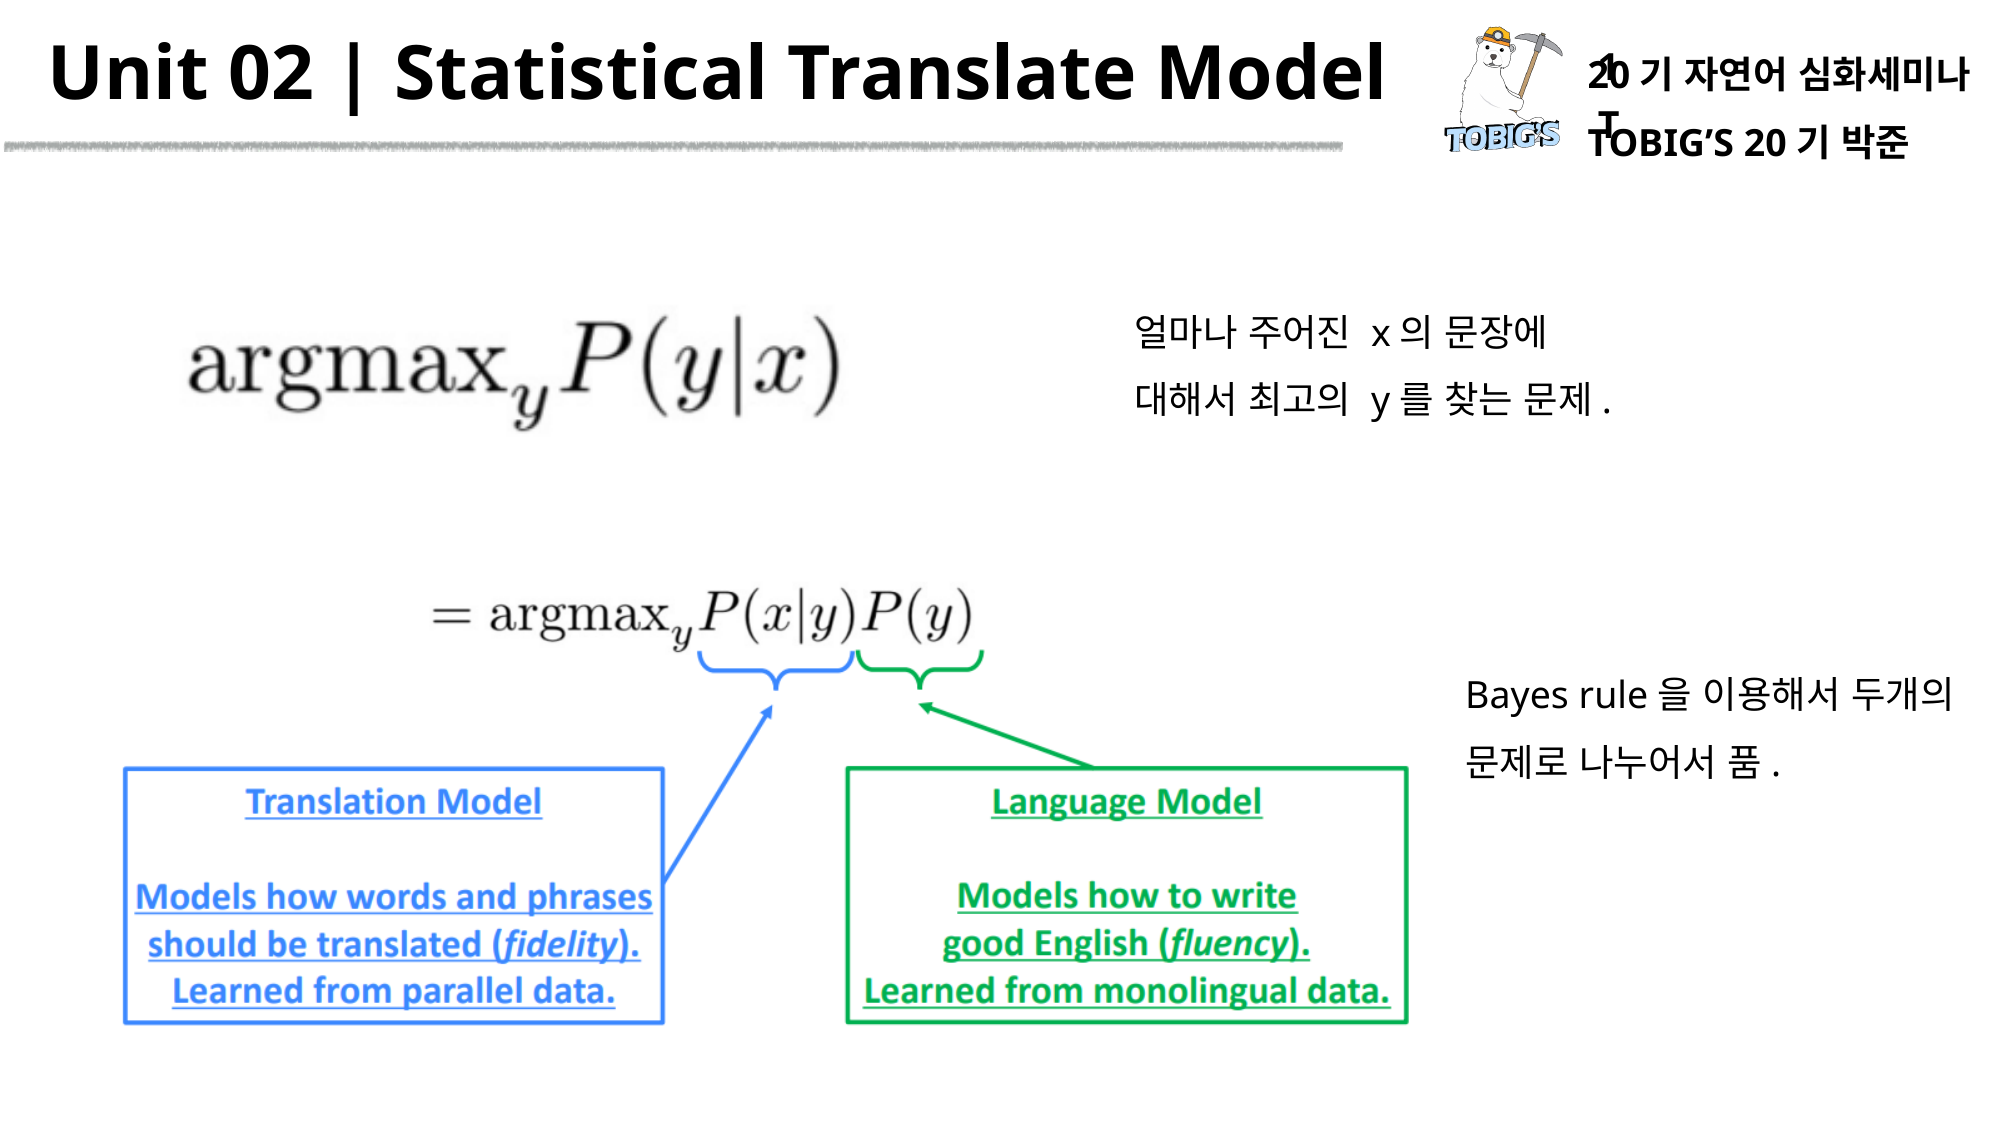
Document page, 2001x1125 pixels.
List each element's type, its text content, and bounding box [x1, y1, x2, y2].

picture [134, 252, 893, 446]
picture [1436, 24, 1565, 154]
text_box Unit 02 | Statistical Translate Model [39, 16, 1412, 134]
text_box Bayes rule을 이용해서 두개의 문제로 나누어서 품. [1464, 646, 1976, 784]
picture [67, 562, 1464, 1038]
picture [0, 141, 1347, 152]
text_box 얼마나 주어진 x의 문장에 대해서 최고의 y를 찾는 문제. [1132, 284, 1645, 422]
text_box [1572, 21, 2000, 165]
